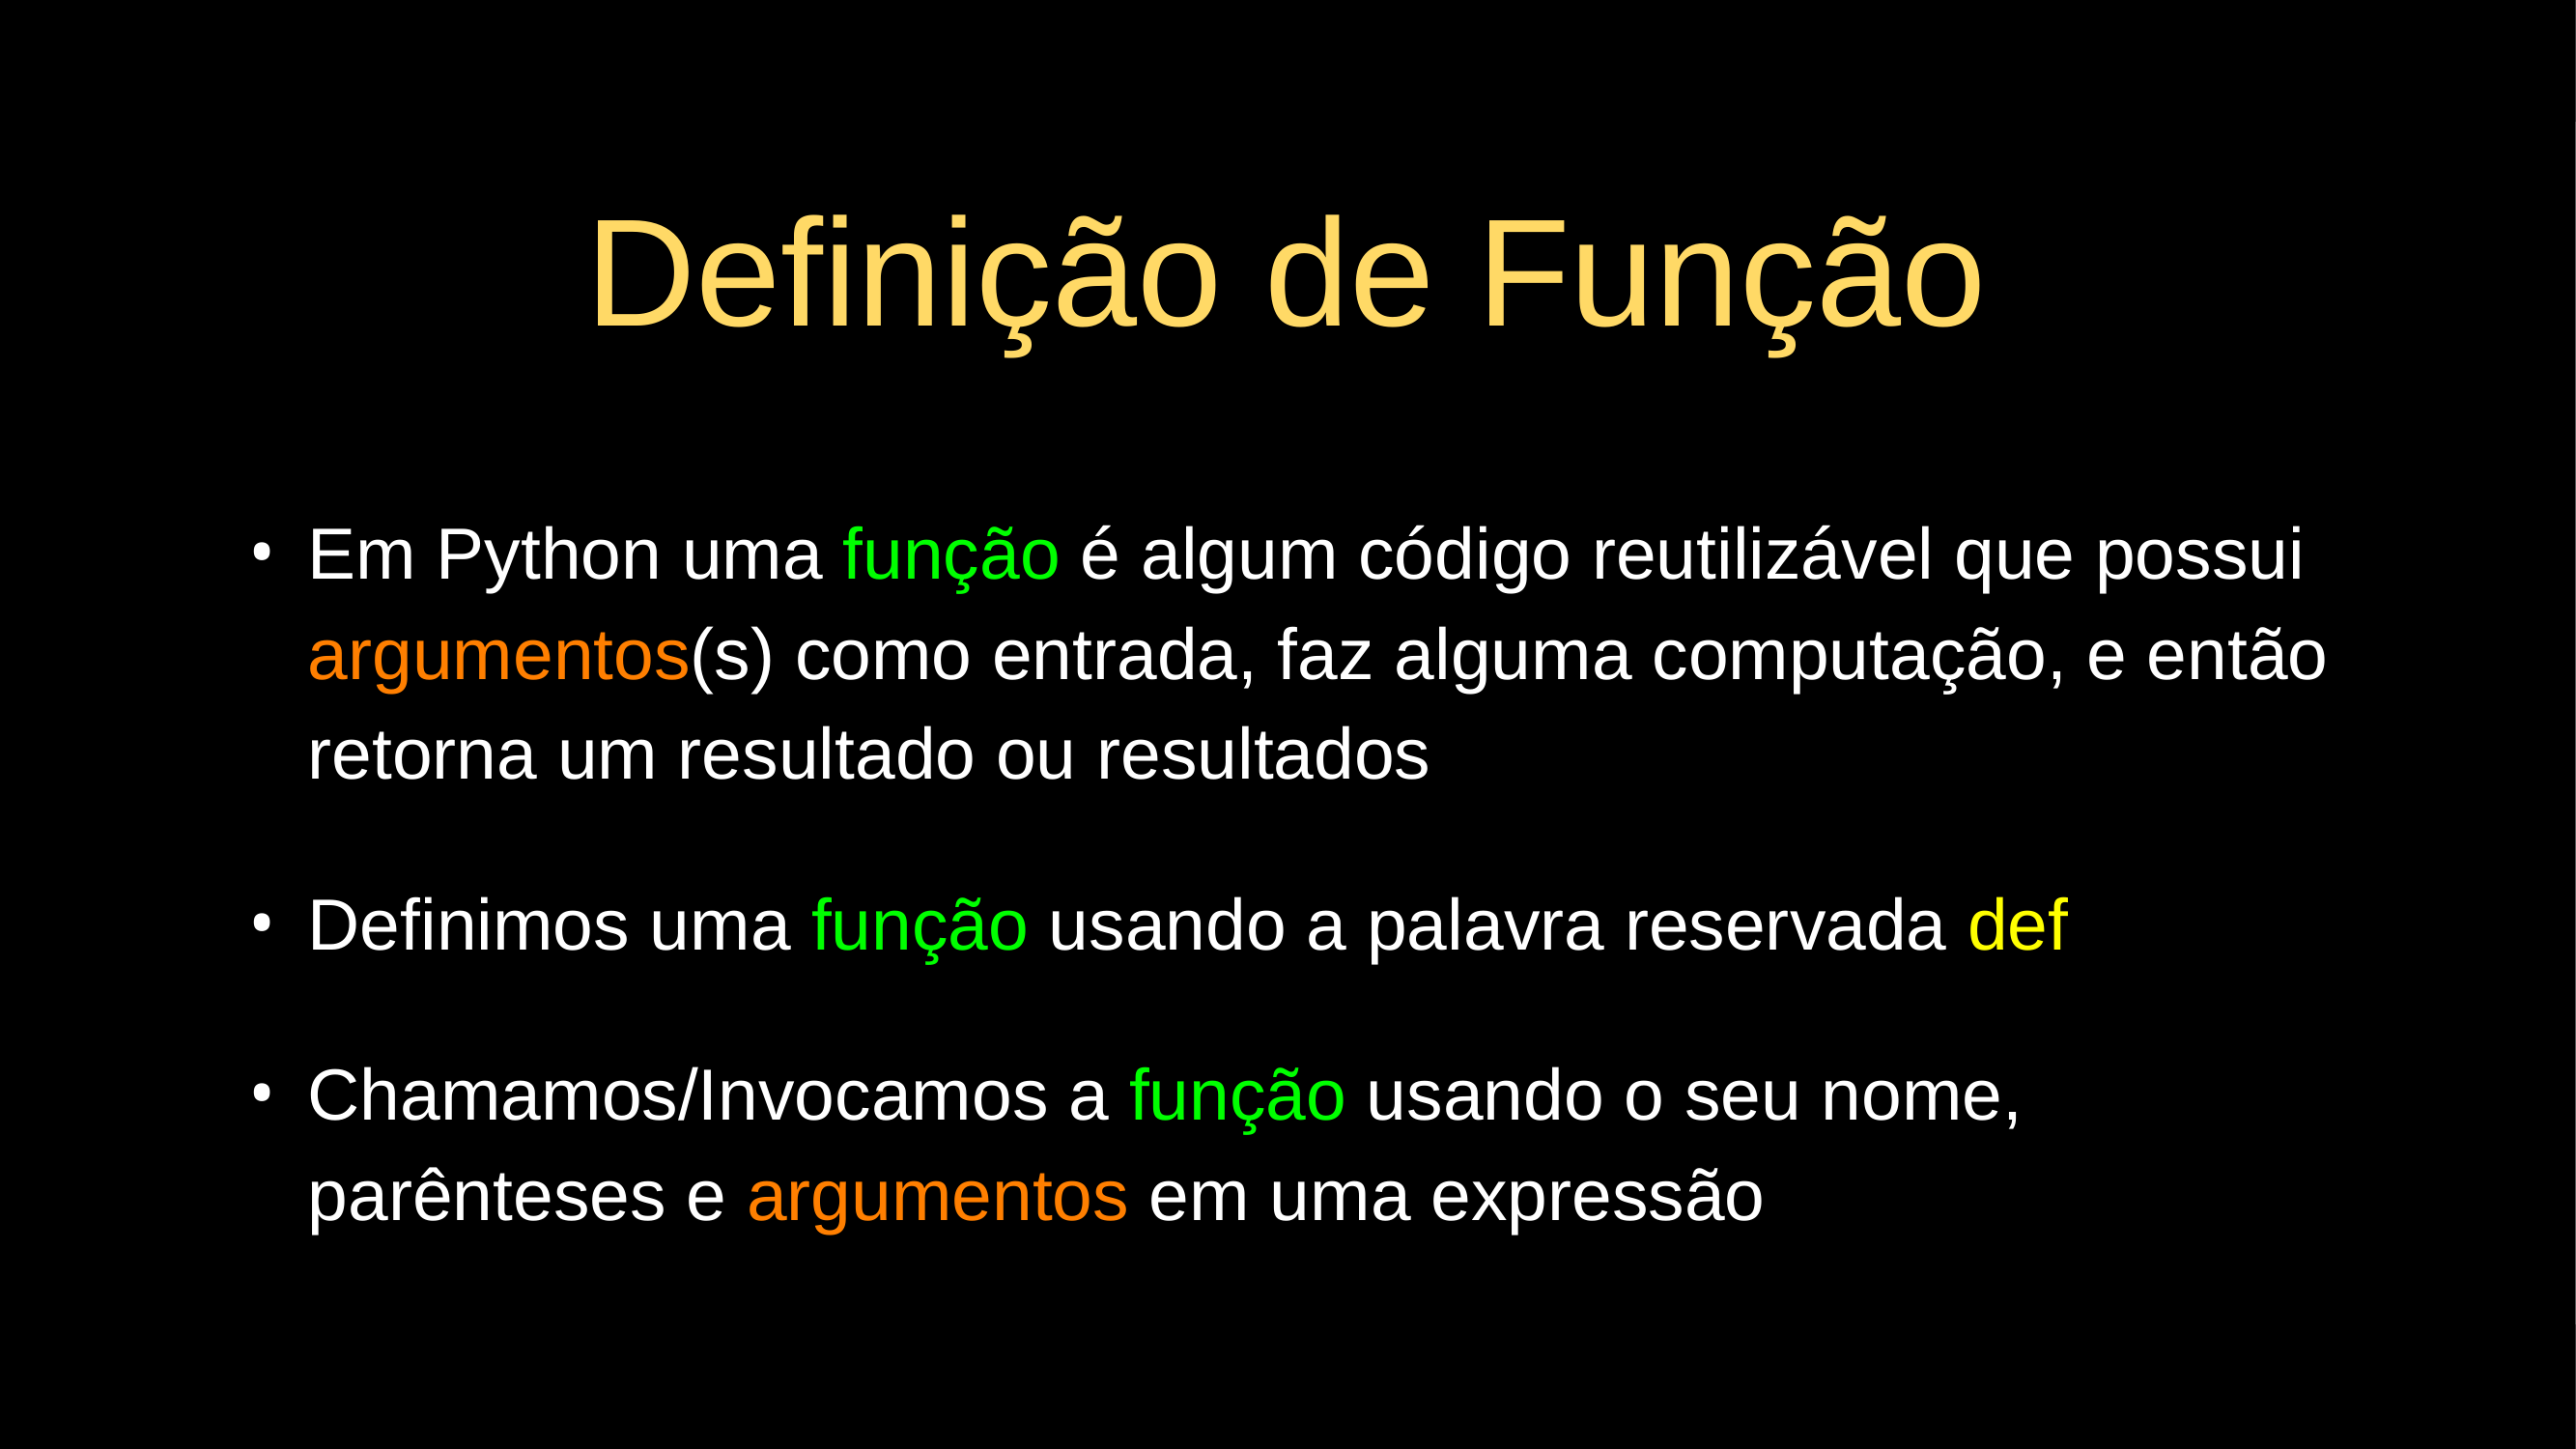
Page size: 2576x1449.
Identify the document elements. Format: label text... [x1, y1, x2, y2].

text_box Em Python uma função é algum código reutilizável que possui argumentos(s) como entrada, faz alguma computação, e então retorna um resultado ou resultados Definimos uma função usando a palavra reservada def Chamamos/Invocamos a função usando o seu nome, parênteses e argumentos em uma expressão [183, 412, 2391, 1317]
text_box Definição de Função [183, 127, 2391, 403]
